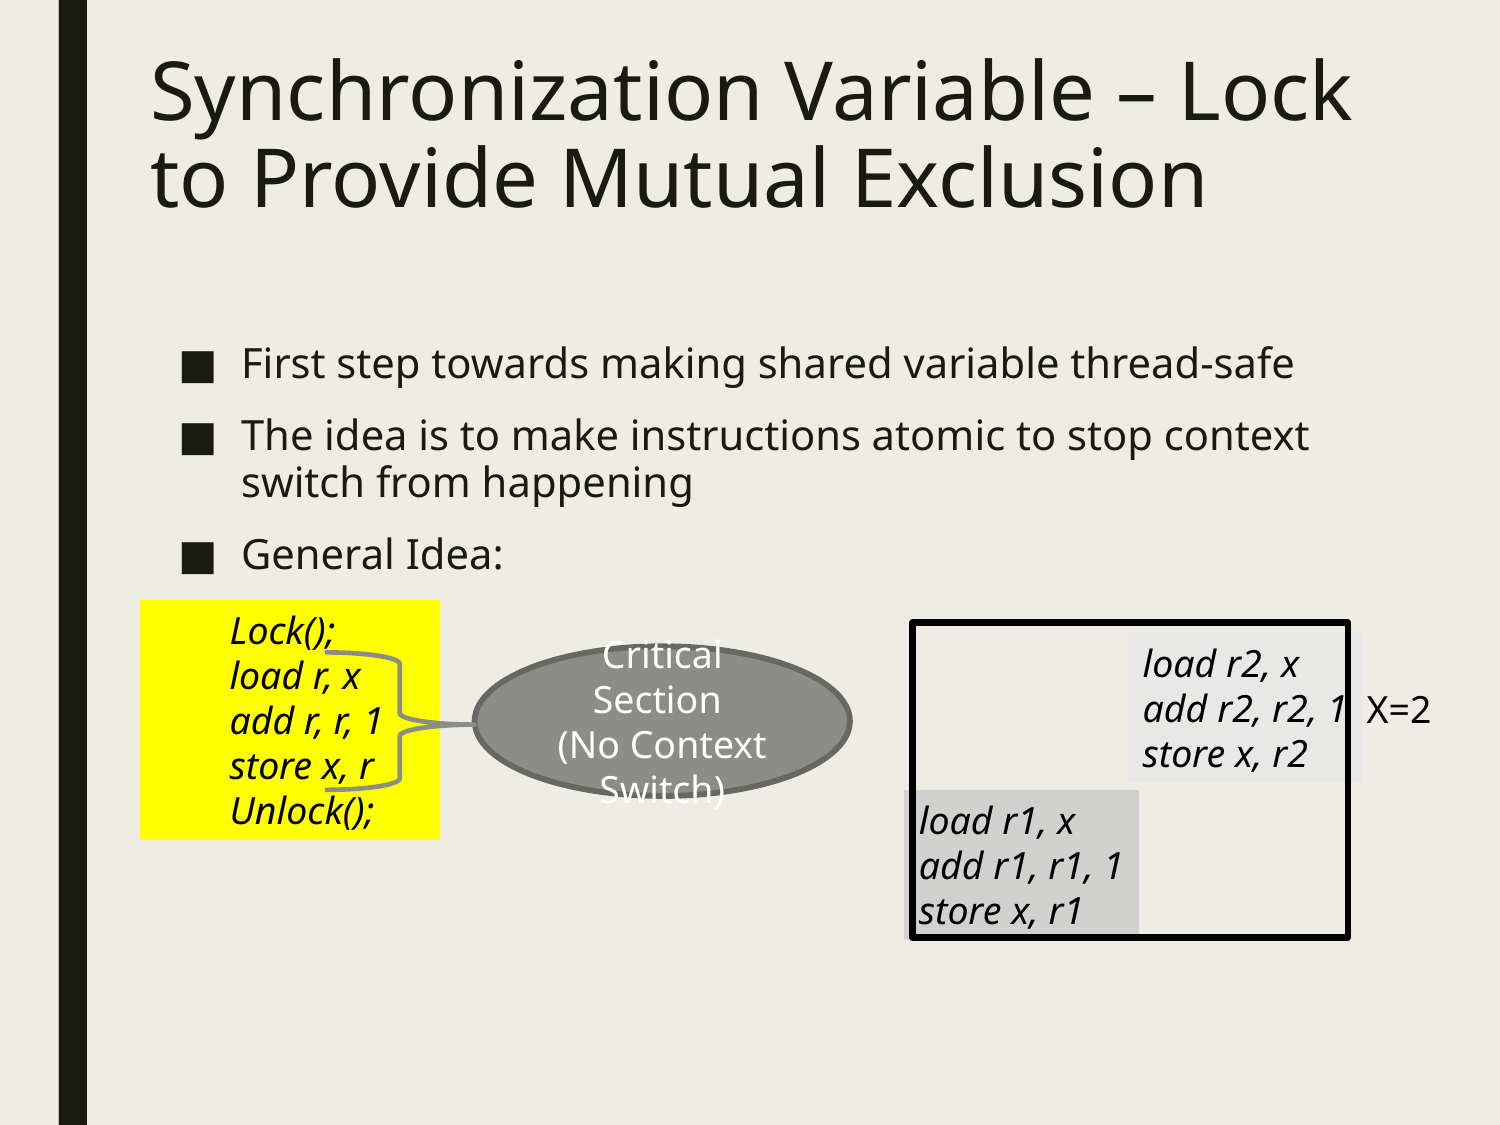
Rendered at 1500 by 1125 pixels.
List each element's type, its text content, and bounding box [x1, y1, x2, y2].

title Synchronization Variable – Lock to Provide Mutual Exclusion [135, 43, 1373, 238]
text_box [324, 646, 850, 796]
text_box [912, 622, 1449, 942]
text_box Lock(); load r, x add r, r, 1 store x, r Unlock(); [139, 599, 440, 840]
list First step towards making shared variable thread-safe The idea is to make instructions atomic to stop context switch from happening General Idea: [163, 333, 1345, 921]
